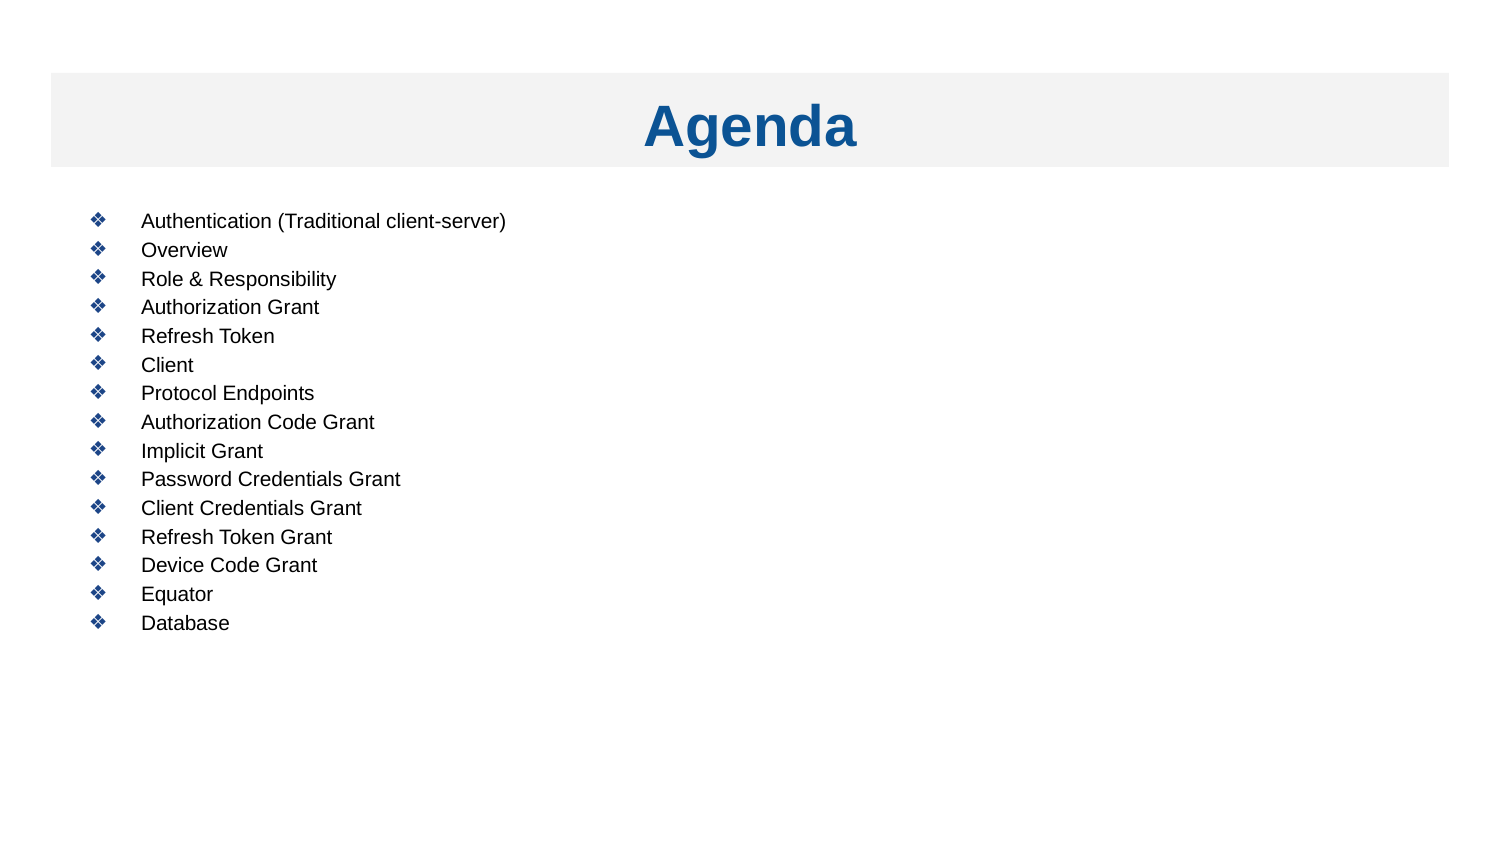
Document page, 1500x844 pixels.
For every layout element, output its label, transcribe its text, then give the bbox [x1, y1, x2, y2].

list Authentication (Traditional client-server) Overview Role & Responsibility Authorization Grant Refresh Token Client Protocol Endpoints Authorization Code Grant Implicit Grant Password Credentials Grant Client Credentials Grant Refresh Token Grant Device Code Grant Equator Database [51, 189, 1449, 818]
title Agenda [51, 72, 1449, 167]
